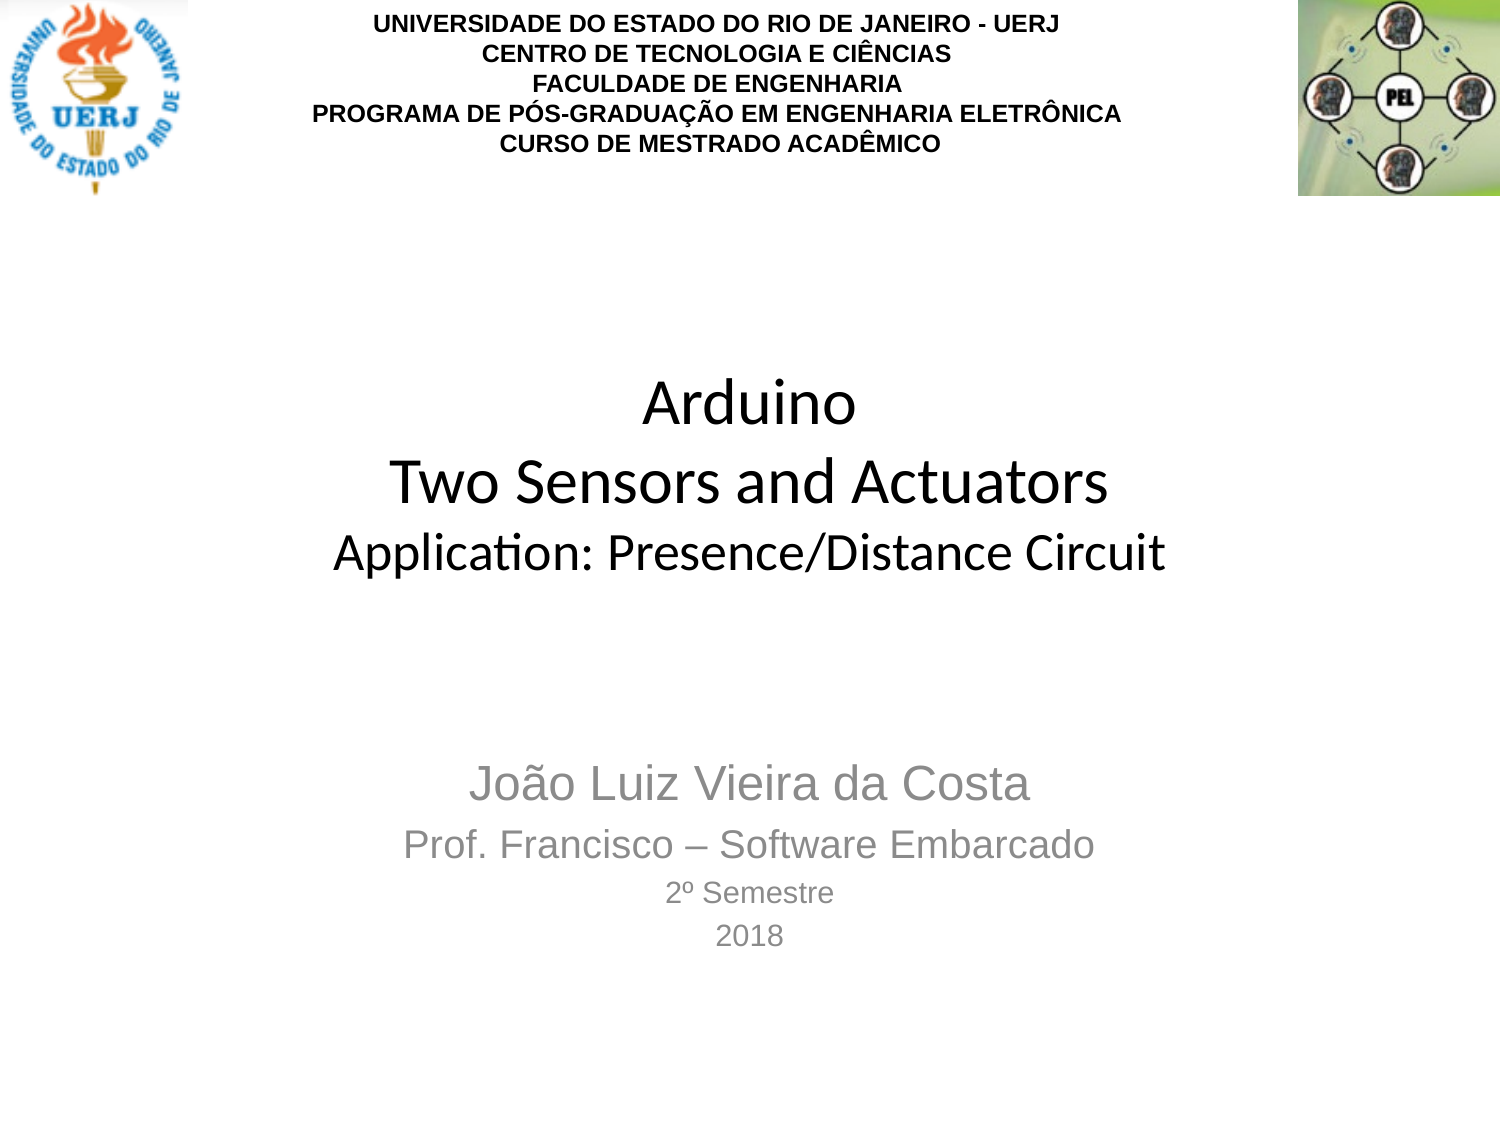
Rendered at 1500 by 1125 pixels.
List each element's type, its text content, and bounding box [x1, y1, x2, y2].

picture [0, 0, 188, 200]
subtitle João Luiz Vieira da Costa Prof. Francisco – Software Embarcado 2º Semestre 2018 [225, 743, 1275, 961]
title Arduino Two Sensors and Actuators Application: Presence/Distance Circuit [112, 349, 1388, 591]
text_box UNIVERSIDADE DO ESTADO DO RIO DE JANEIRO - UERJ CENTRO DE TECNOLOGIA E CIÊNCIAS FACULDADE DE ENGENHARIA PROGRAMA DE PÓS-GRADUAÇÃO EM ENGENHARIA ELETRÔNICA CURSO DE MESTRADO ACADÊMICO [281, 0, 1161, 165]
picture [1298, 0, 1500, 196]
